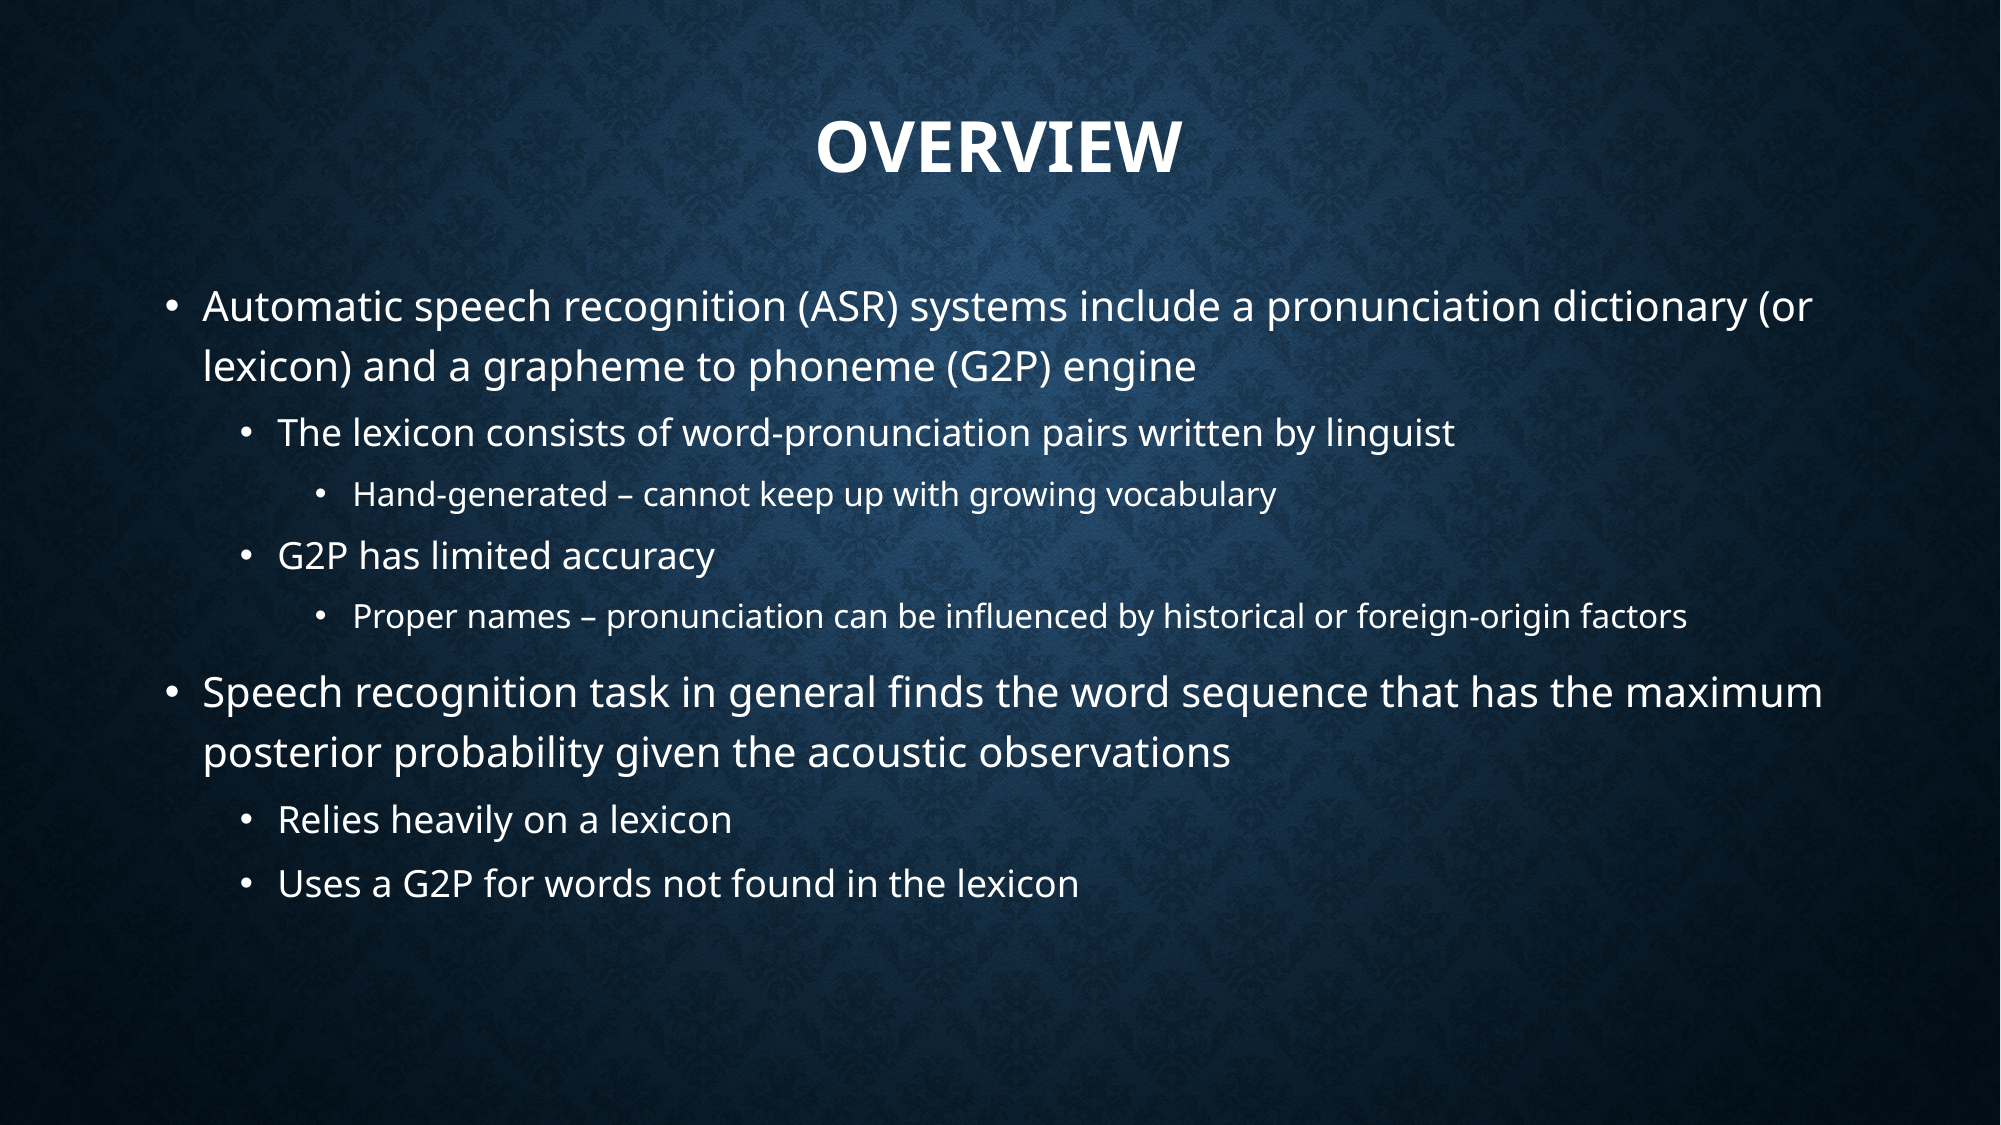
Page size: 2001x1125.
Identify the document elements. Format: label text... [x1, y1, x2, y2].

list Automatic speech recognition (ASR) systems include a pronunciation dictionary (or lexicon) and a grapheme to phoneme (G2P) engine The lexicon consists of word-pronunciation pairs written by linguist Hand-generated – cannot keep up with growing vocabulary G2P has limited accuracy Proper names – pronunciation can be influenced by historical or foreign-origin factors Speech recognition task in general finds the word sequence that has the maximum posterior probability given the acoustic observations Relies heavily on a lexicon Uses a G2P for words not found in the lexicon [149, 262, 1849, 1013]
title Overview [149, 75, 1849, 225]
